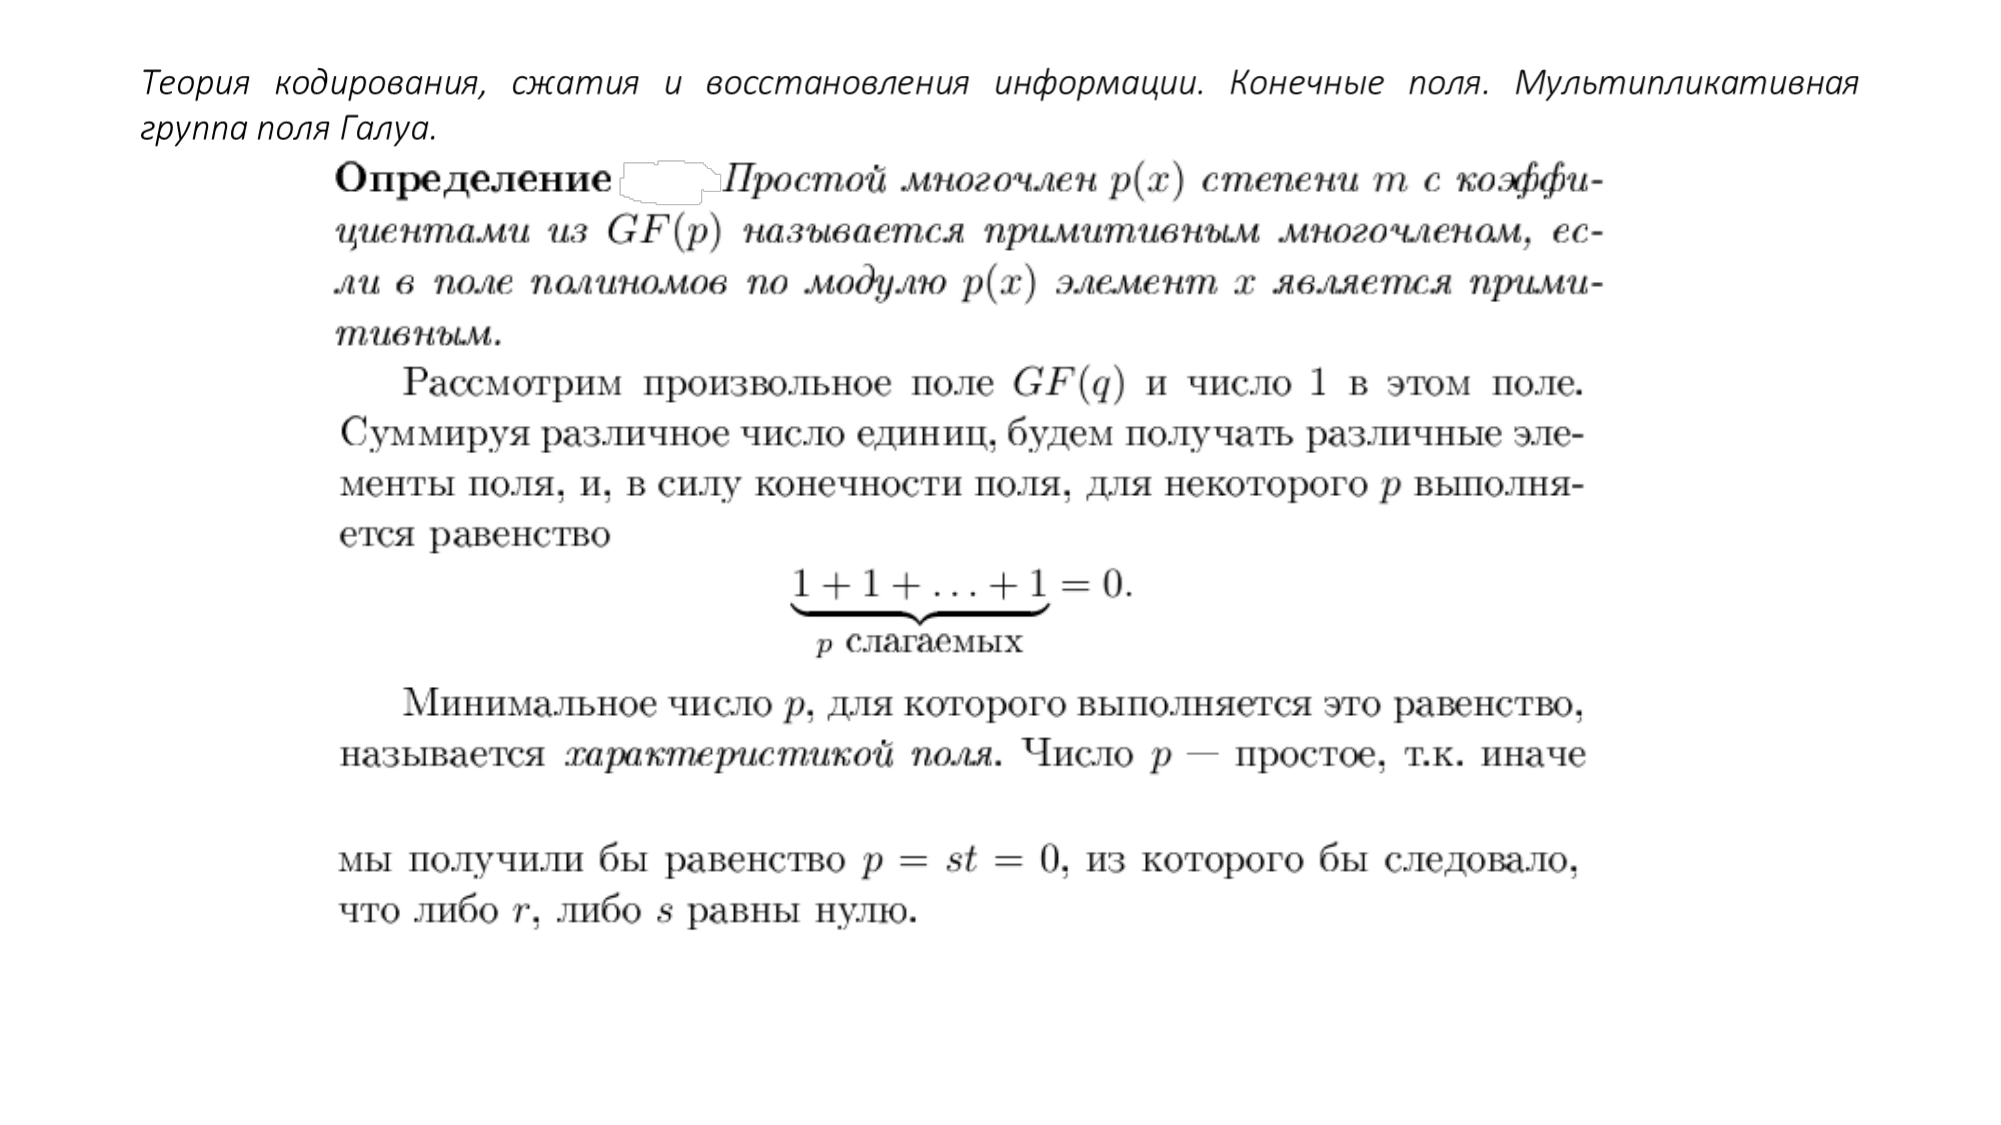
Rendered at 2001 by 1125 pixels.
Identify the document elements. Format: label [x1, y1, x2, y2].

picture [322, 834, 1597, 932]
picture [117, 46, 1883, 784]
